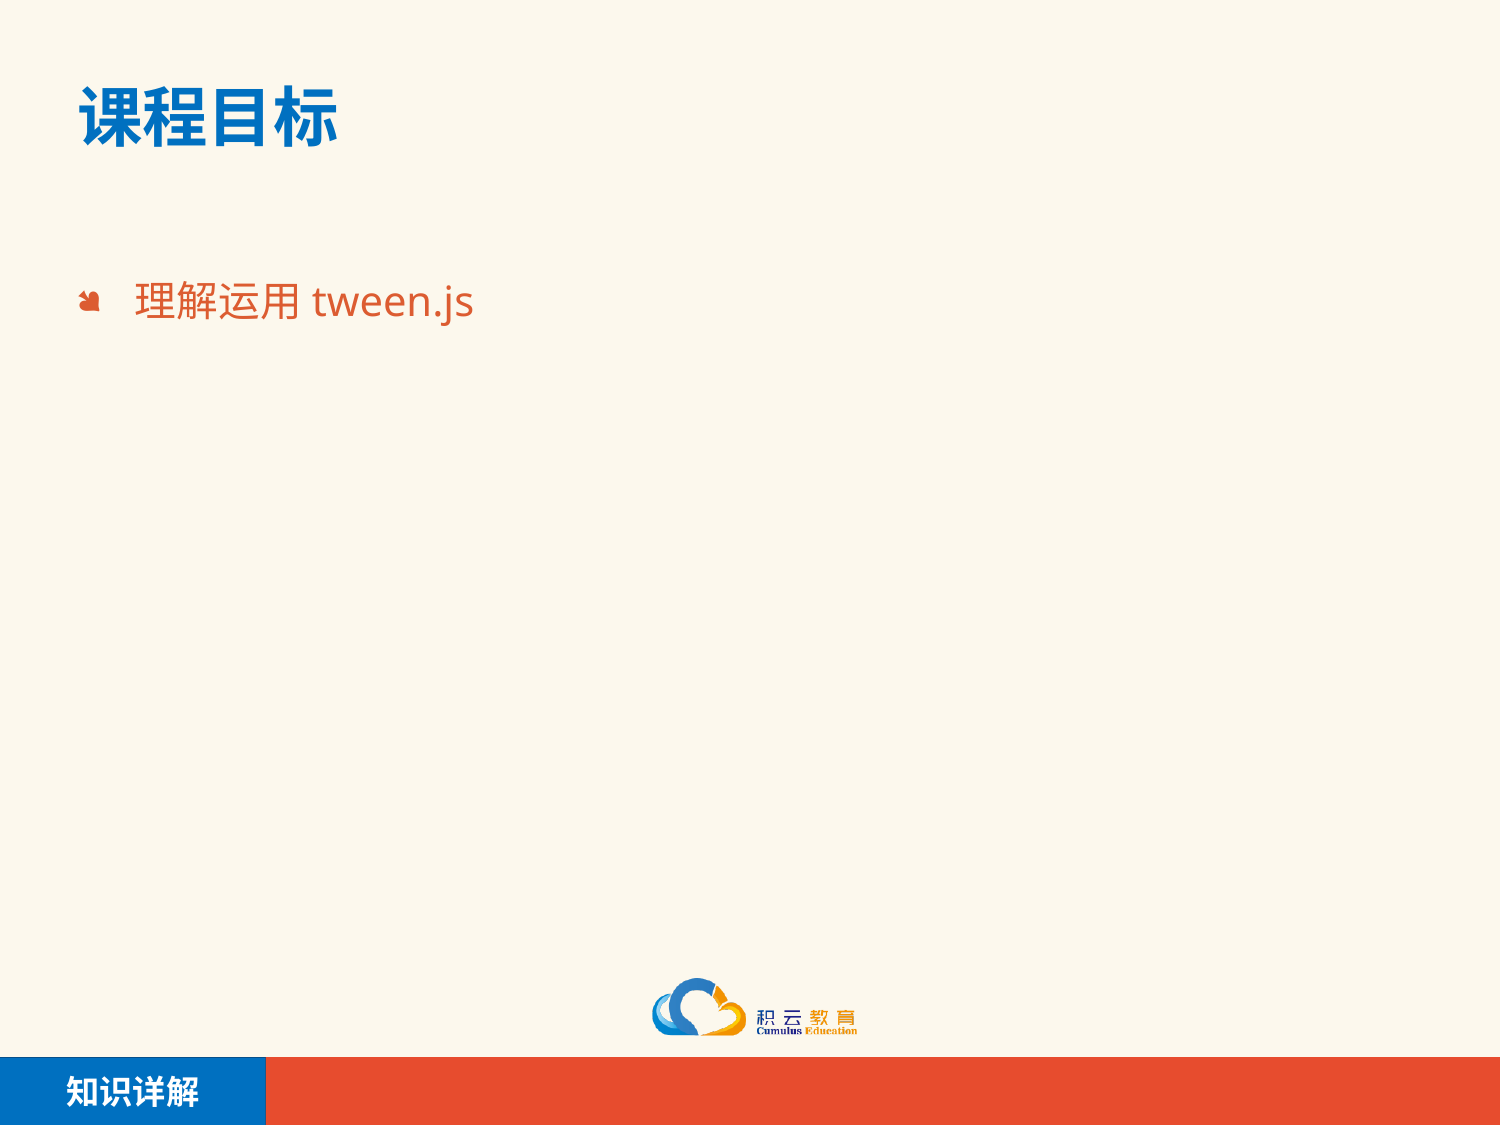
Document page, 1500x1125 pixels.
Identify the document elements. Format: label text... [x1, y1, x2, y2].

picture [643, 971, 869, 1044]
title 课程目标 [69, 55, 1431, 164]
list 理解运用tween.js [68, 237, 1430, 953]
